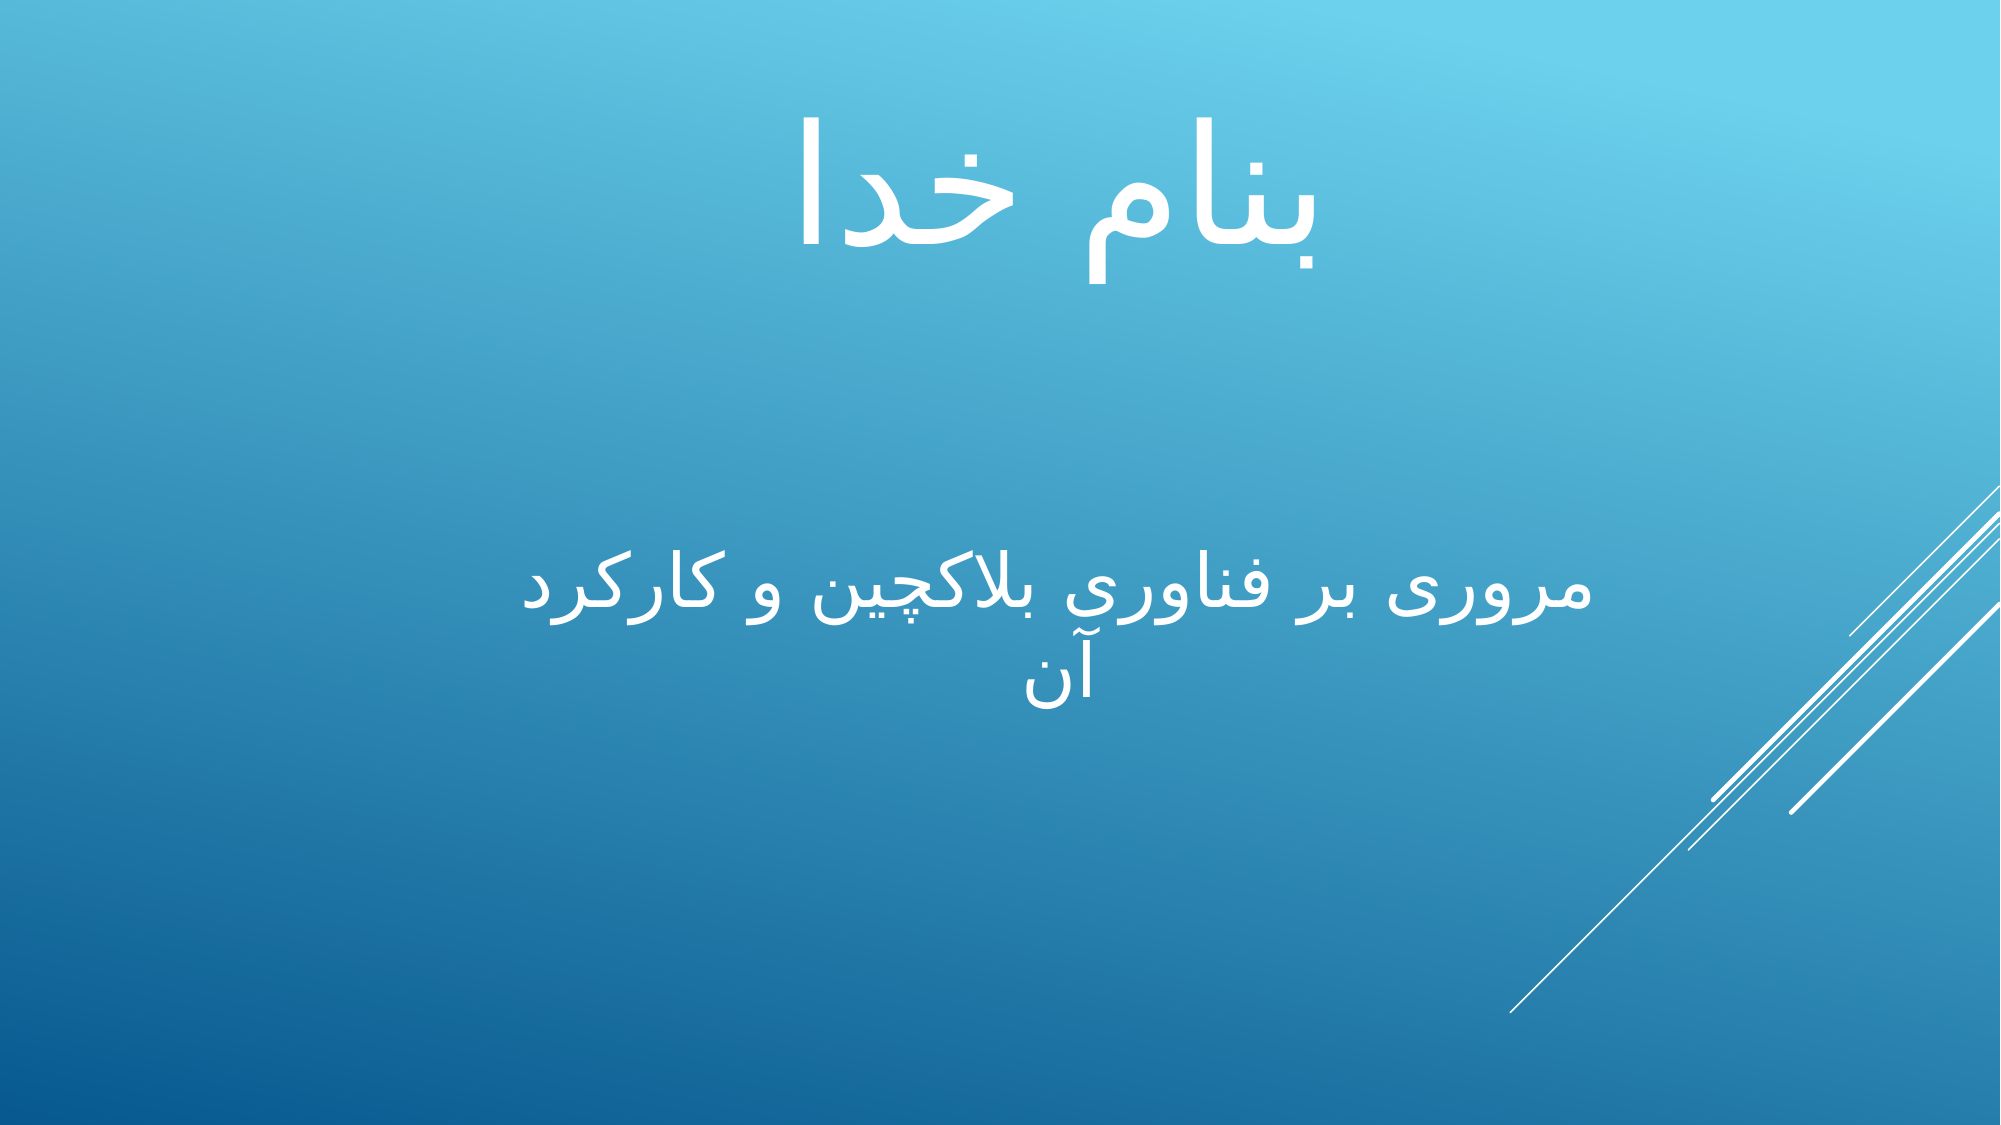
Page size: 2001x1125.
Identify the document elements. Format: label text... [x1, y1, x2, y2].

text_box مروری بر فناوری بلاکچین و کارکرد آن [464, 524, 1654, 720]
text_box بنام خدا [545, 70, 1573, 286]
